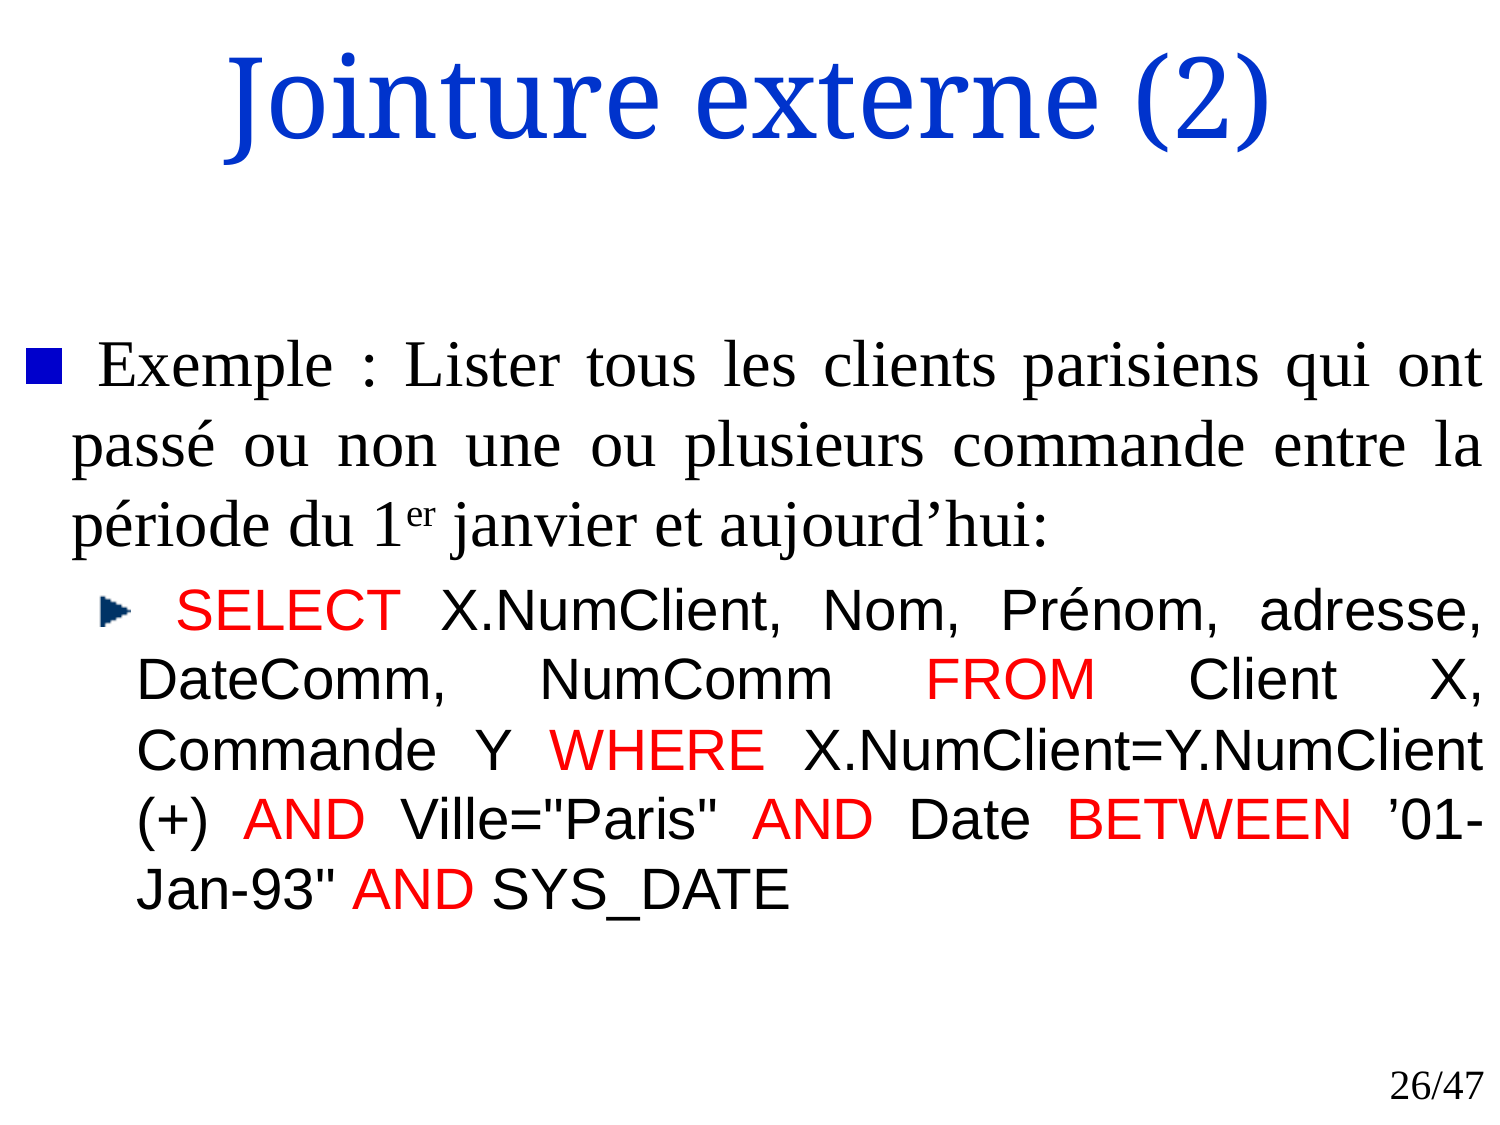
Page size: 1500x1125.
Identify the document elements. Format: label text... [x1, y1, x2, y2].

list Exemple : Lister tous les clients parisiens qui ont passé ou non une ou plusieurs commande entre la période du 1er janvier et aujourd’hui: SELECT X.NumClient, Nom, Prénom, adresse, DateComm, NumComm FROM Client X, Commande Y WHERE X.NumClient=Y.NumClient (+) AND Ville="Paris" AND Date BETWEEN ’01-Jan-93" AND SYS_DATE [0, 312, 1500, 988]
picture [90, 586, 131, 627]
title Jointure externe (2) [0, 0, 1500, 188]
picture [15, 336, 62, 384]
slide_number 26/47 [1362, 1049, 1500, 1125]
